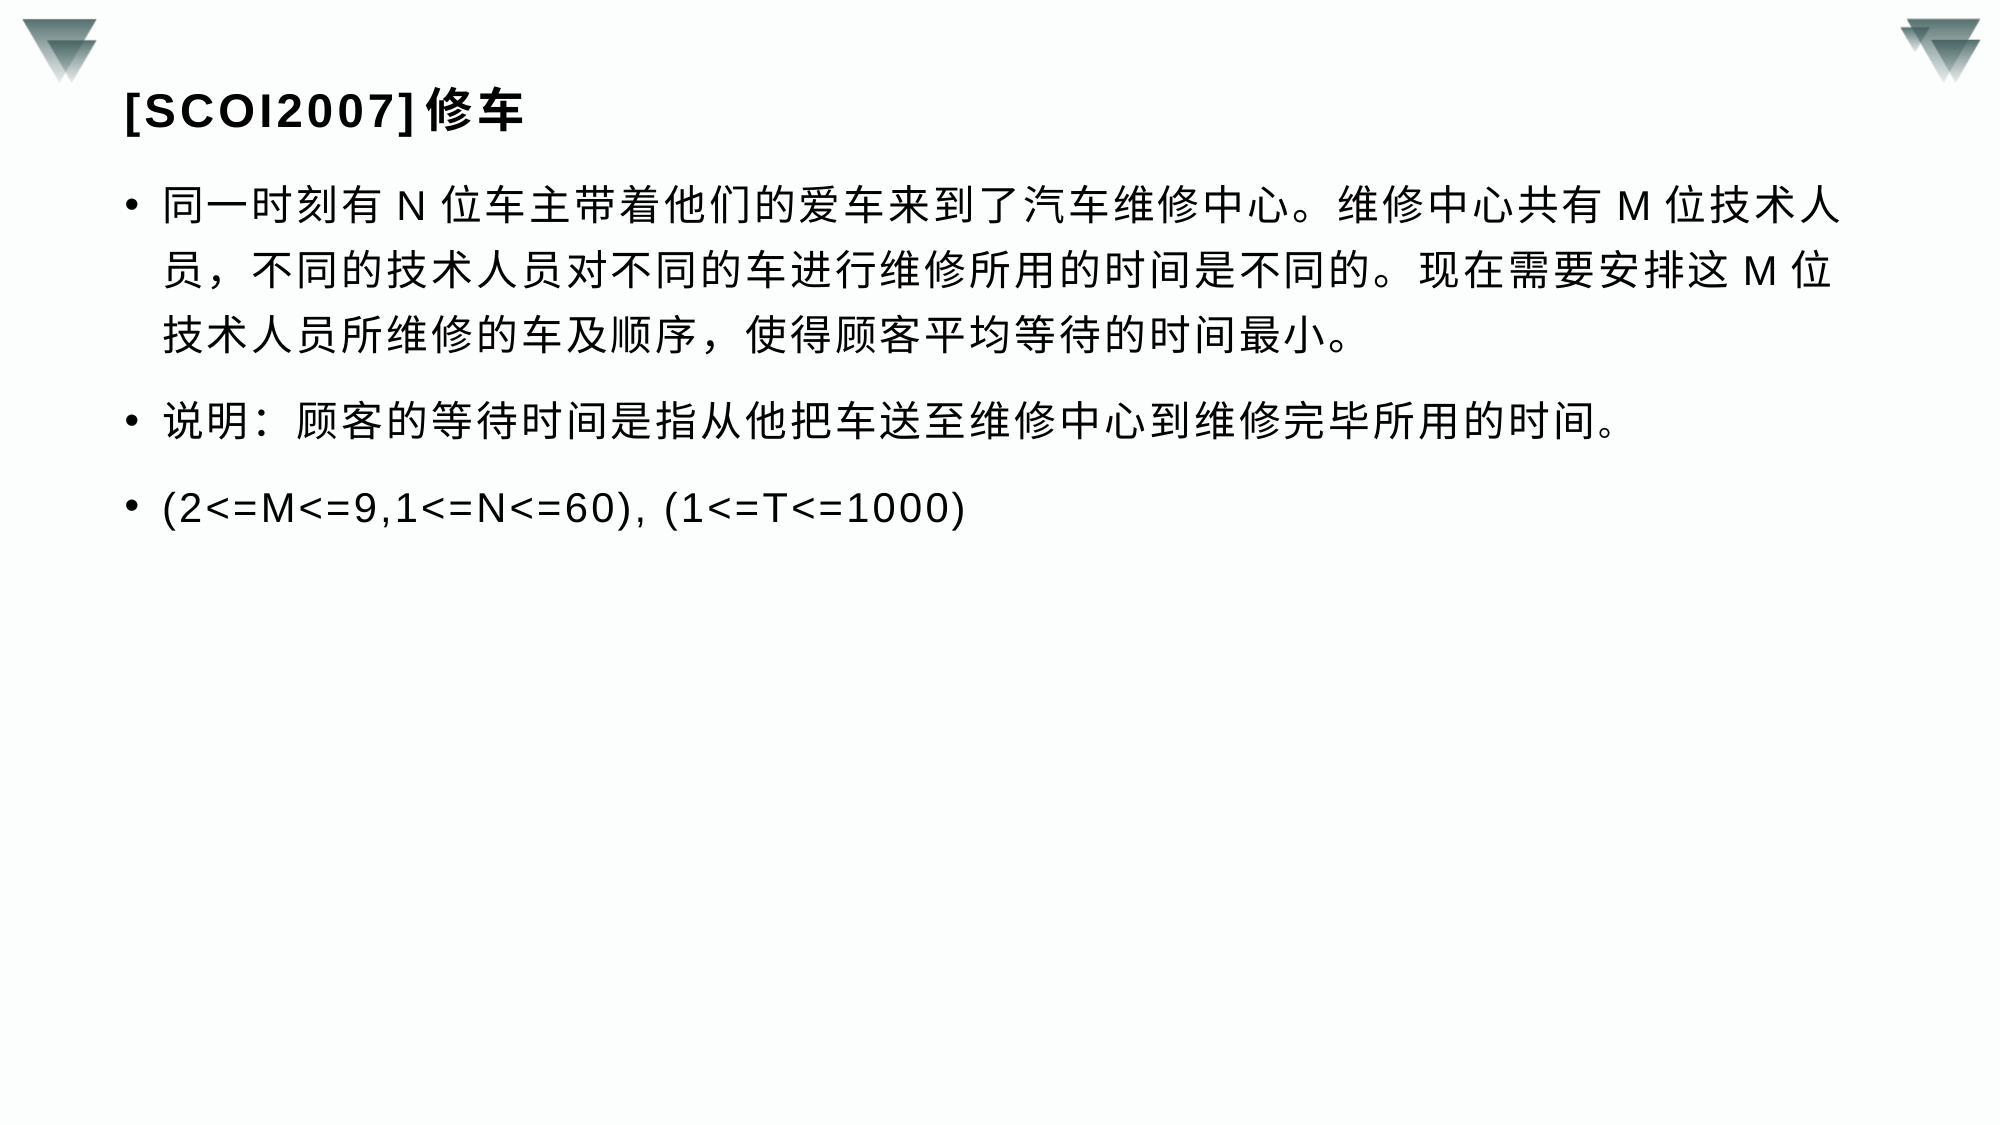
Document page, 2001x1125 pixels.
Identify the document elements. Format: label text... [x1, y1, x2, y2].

title [SCOI2007]修车 [109, 72, 1891, 146]
picture [1881, 0, 2000, 103]
picture [0, 0, 119, 103]
list 同一时刻有N位车主带着他们的爱车来到了汽车维修中心。维修中心共有M位技术人员，不同的技术人员对不同的车进行维修所用的时间是不同的。现在需要安排这M位技术人员所维修的车及顺序，使得顾客平均等待的时间最小。 说明：顾客的等待时间是指从他把车送至维修中心到维修完毕所用的时间。 (2<=M<=9,1<=N<=60), (1<=T<=1000) [109, 156, 1891, 1041]
